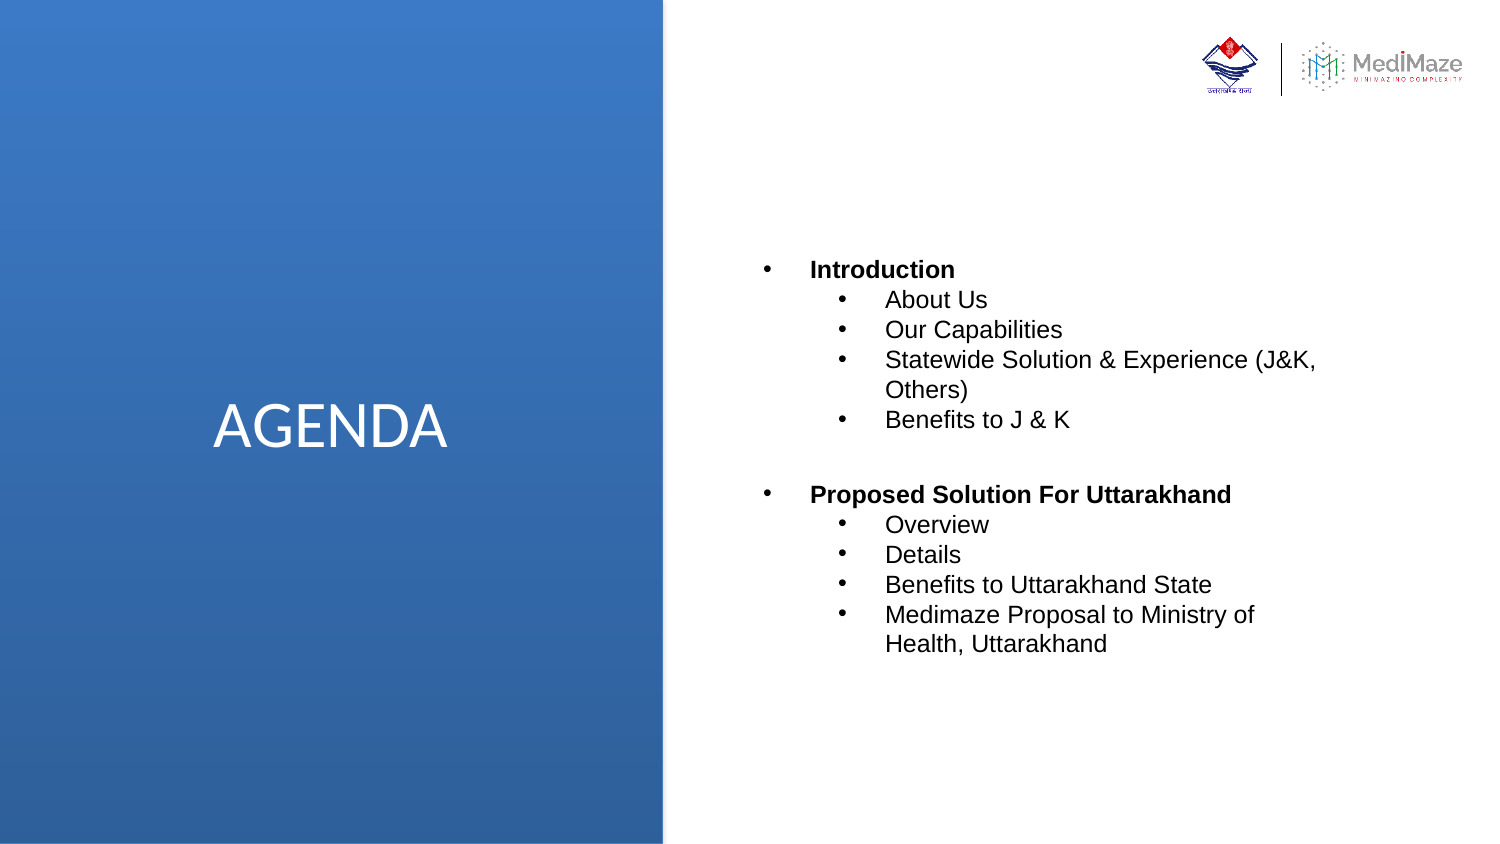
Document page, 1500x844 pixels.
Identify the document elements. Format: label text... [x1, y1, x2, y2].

text_box [0, 0, 663, 844]
text_box AGENDA [101, 373, 562, 469]
text_box Introduction About Us Our Capabilities Statewide Solution & Experience (J&K, Others) Benefits to J & K Proposed Solution For Uttarakhand Overview Details Benefits to Uttarakhand State Medimaze Proposal to Ministry of Health, Uttarakhand [748, 231, 1334, 666]
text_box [1194, 31, 1462, 97]
